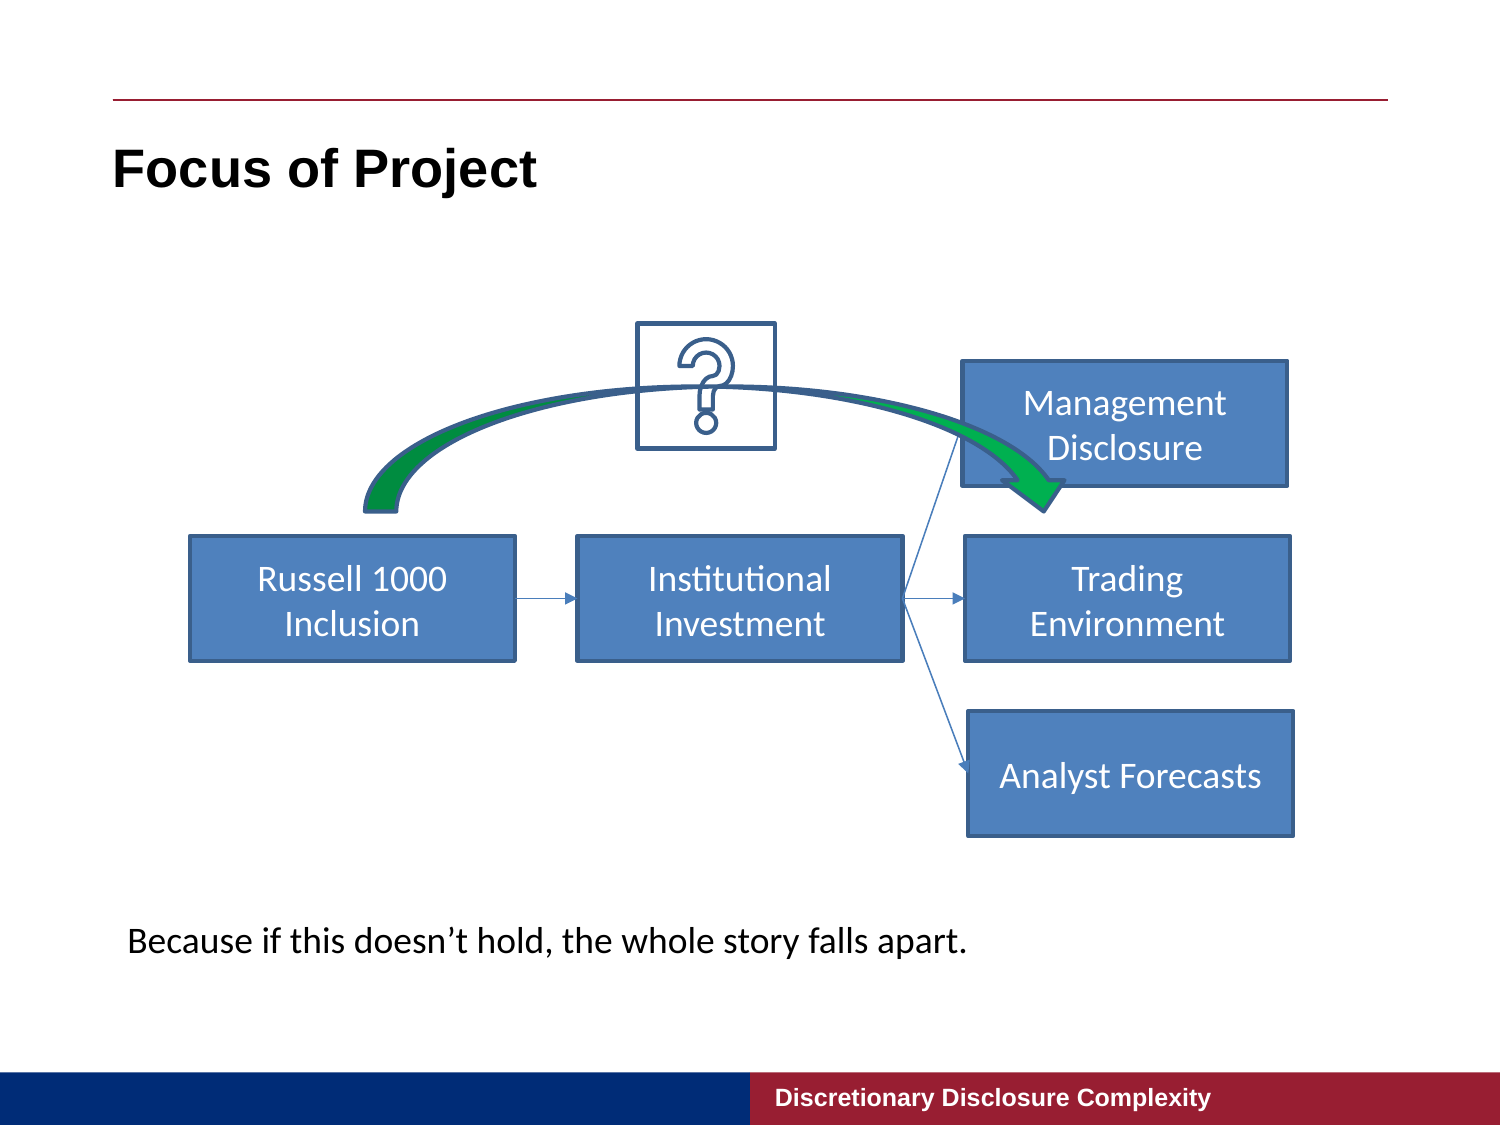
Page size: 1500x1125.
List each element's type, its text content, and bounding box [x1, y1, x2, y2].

text_box [362, 386, 635, 514]
text_box Institutional Investment [575, 534, 897, 663]
text_box Management Disclosure [960, 359, 1289, 488]
text_box Russell 1000 Inclusion [188, 534, 517, 663]
text_box Trading Environment [967, 534, 1292, 663]
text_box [902, 423, 963, 596]
text_box Because if this doesn’t hold, the whole story falls apart. [112, 908, 1313, 968]
text_box [635, 321, 777, 451]
text_box [777, 385, 1067, 514]
text_box Analyst Forecasts [966, 709, 1295, 838]
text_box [902, 598, 969, 774]
title Focus of Project [112, 124, 1388, 250]
footer Discretionary Disclosure Complexity [774, 1072, 1338, 1121]
